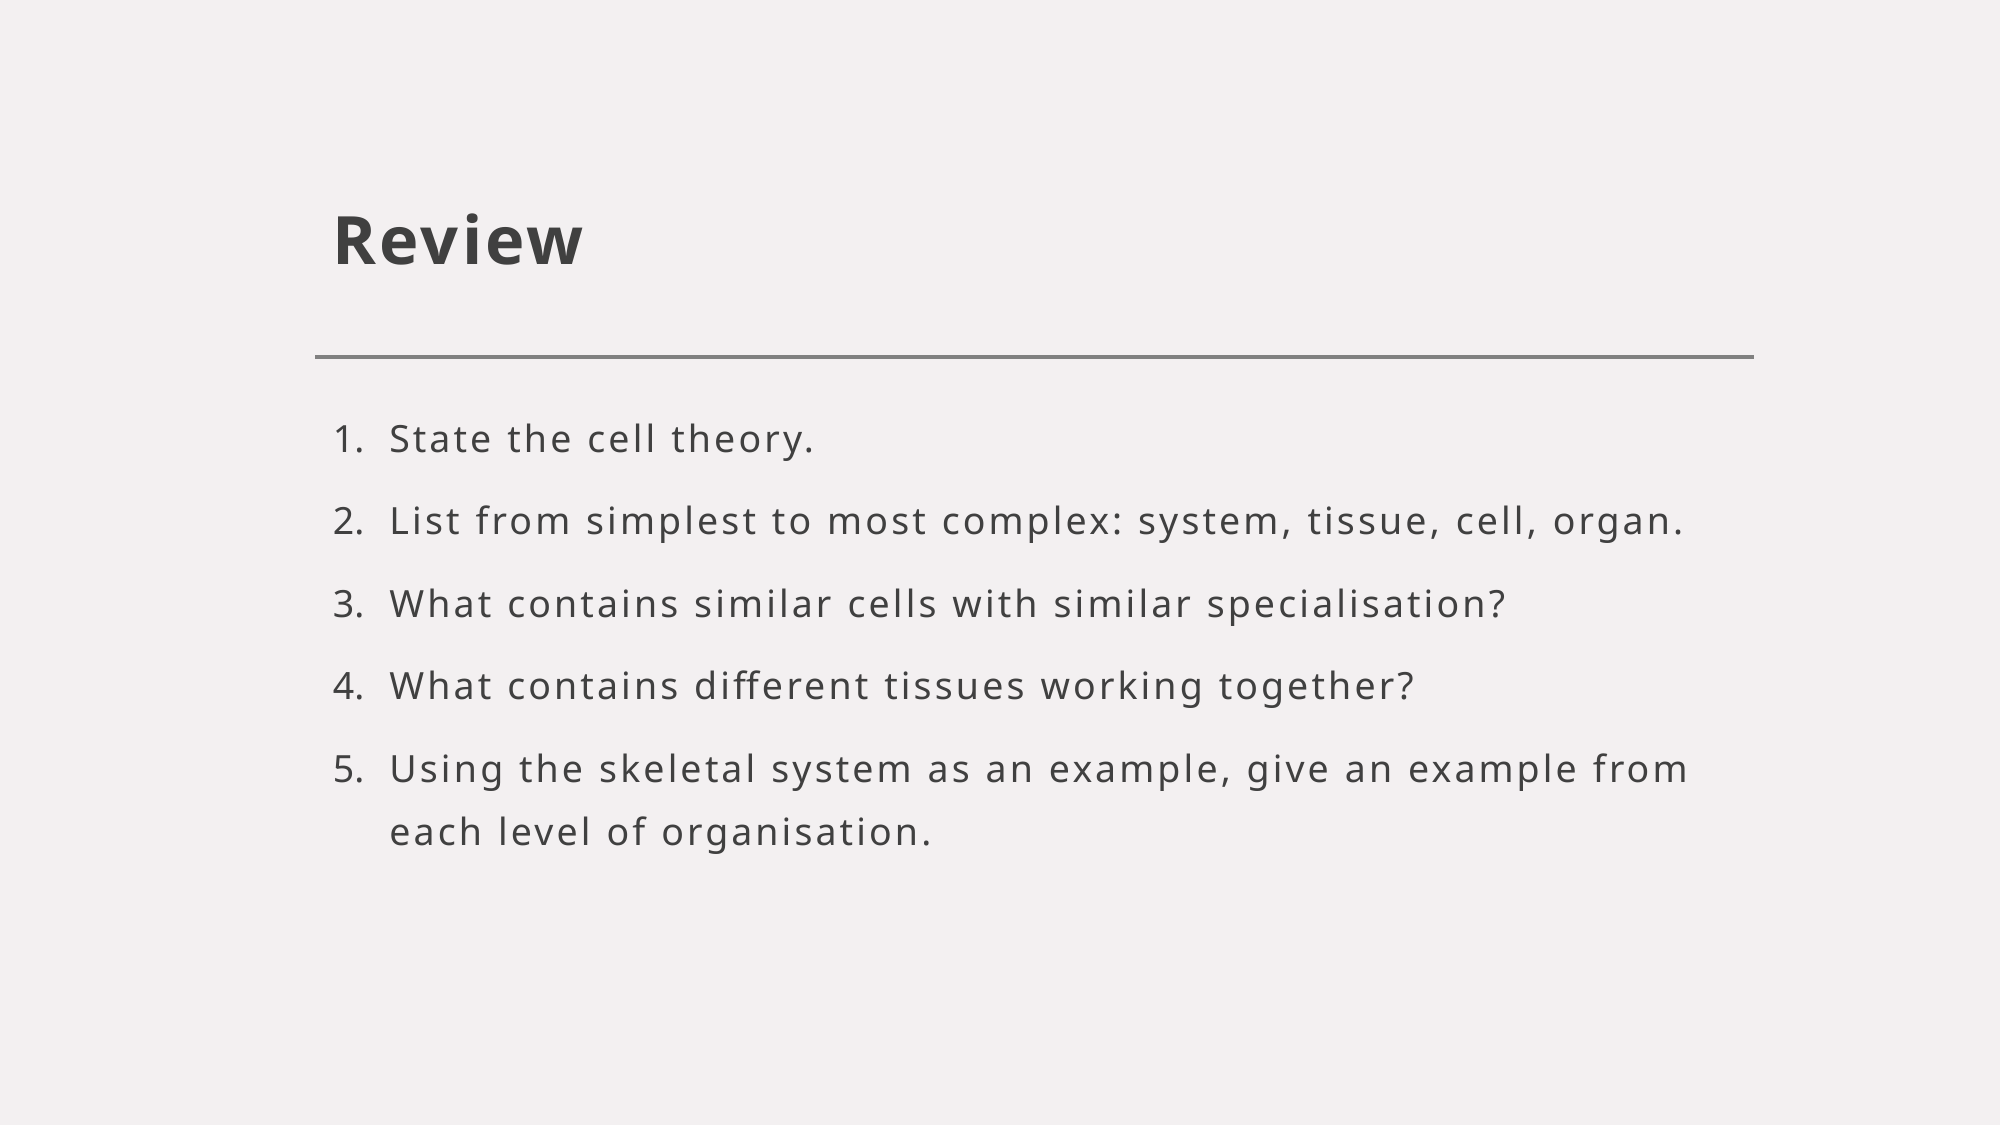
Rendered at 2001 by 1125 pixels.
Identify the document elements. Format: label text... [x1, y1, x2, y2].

list State the cell theory. List from simplest to most complex: system, tissue, cell, organ. What contains similar cells with similar specialisation? What contains different tissues working together? Using the skeletal system as an example, give an example from each level of organisation. [315, 379, 1754, 979]
title Review [315, 72, 1754, 294]
